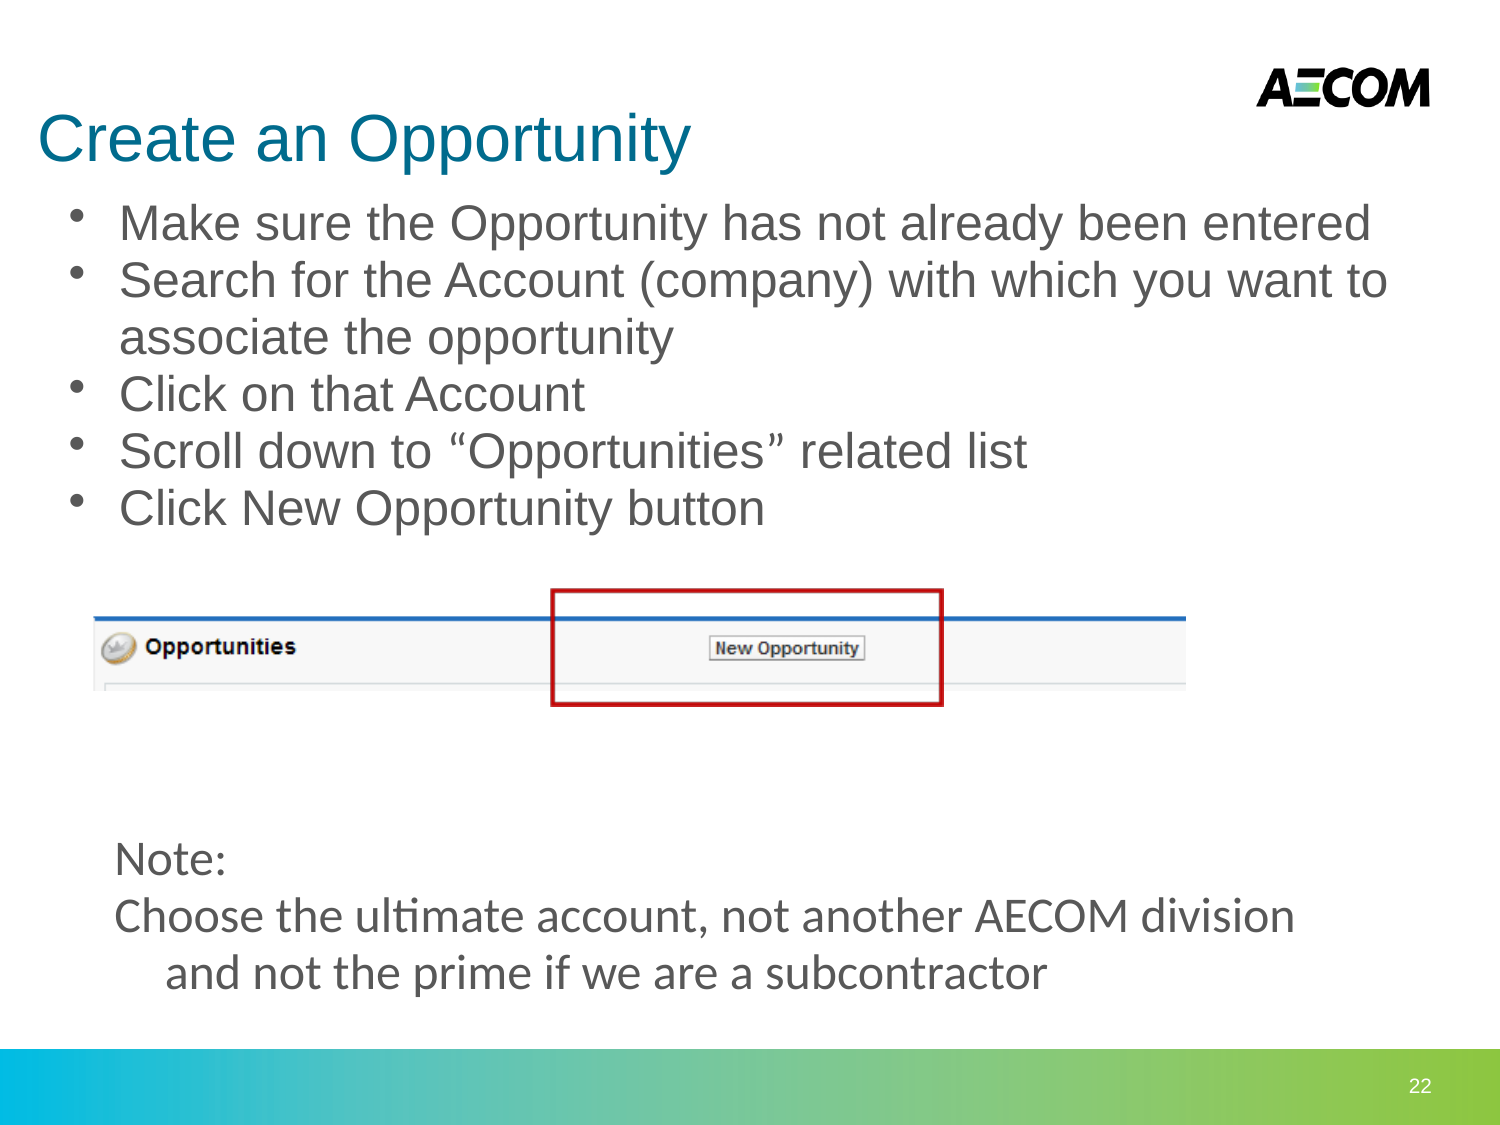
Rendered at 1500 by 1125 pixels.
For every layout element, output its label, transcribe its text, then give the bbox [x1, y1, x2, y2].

picture [0, 1049, 1500, 1125]
picture [77, 587, 1187, 707]
text_box Note: Choose the ultimate account, not another AECOM division and not the prime if we are a subcontractor [75, 762, 1375, 1069]
slide_number 22 [1096, 1065, 1448, 1119]
text_box Make sure the Opportunity has not already been entered Search for the Account (company) with which you want to associate the opportunity Click on that Account Scroll down to “Opportunities” related list Click New Opportunity button [43, 195, 1456, 537]
title Create an Opportunity [37, 44, 1467, 233]
